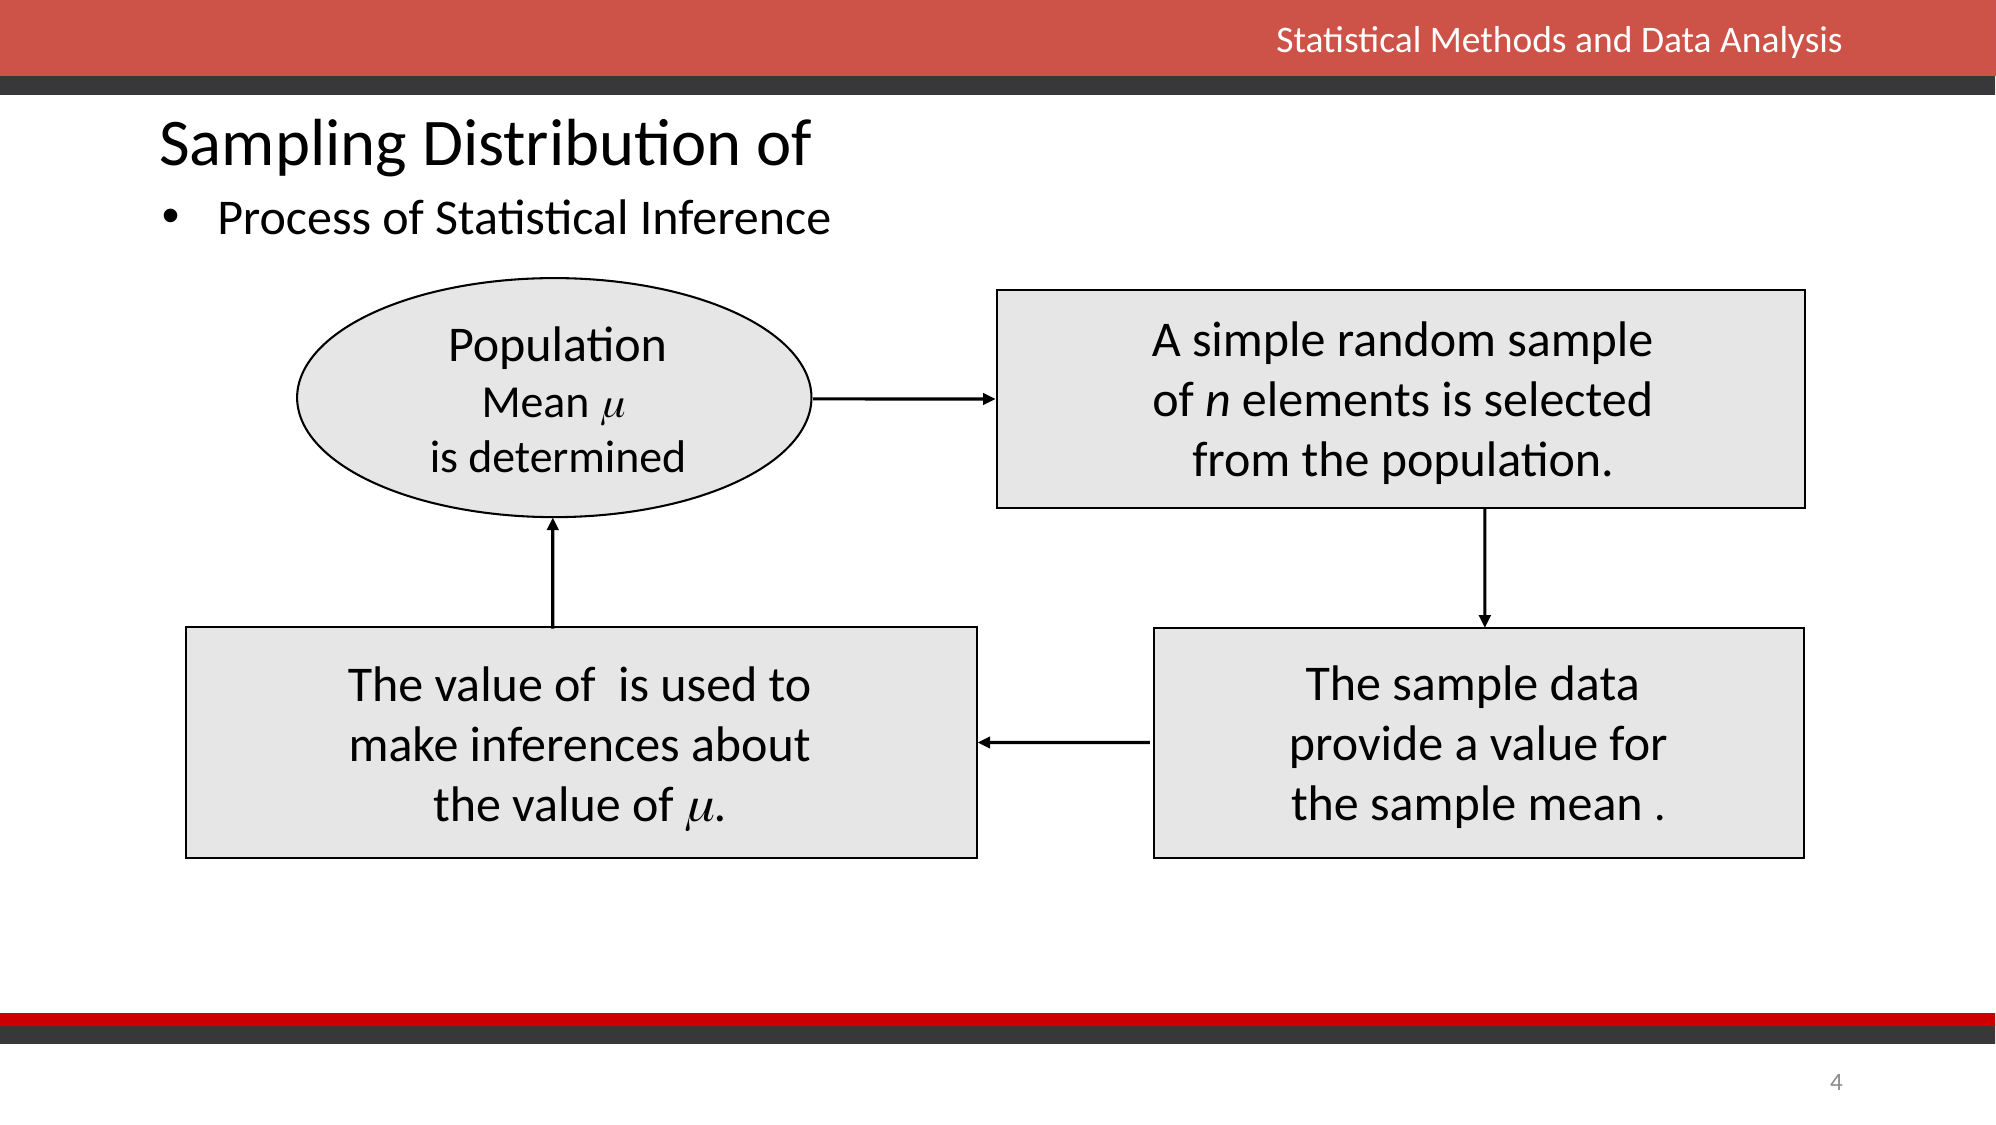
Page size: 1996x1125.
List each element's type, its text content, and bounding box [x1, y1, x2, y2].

text_box Population Mean m is determined [414, 303, 712, 489]
text_box [996, 289, 1805, 509]
picture [0, 76, 1996, 95]
text_box [297, 278, 812, 518]
text_box [977, 736, 1150, 749]
text_box [186, 626, 977, 859]
picture [0, 1027, 1996, 1044]
list Process of Statistical Inference [146, 184, 1843, 284]
text_box [546, 517, 560, 629]
text_box A simple random sample of n elements is selected from the population. [1137, 299, 1669, 494]
slide_number 4 [1755, 1057, 1858, 1103]
text_box [1478, 507, 1492, 628]
text_box [813, 392, 996, 406]
text_box [1153, 628, 1805, 858]
